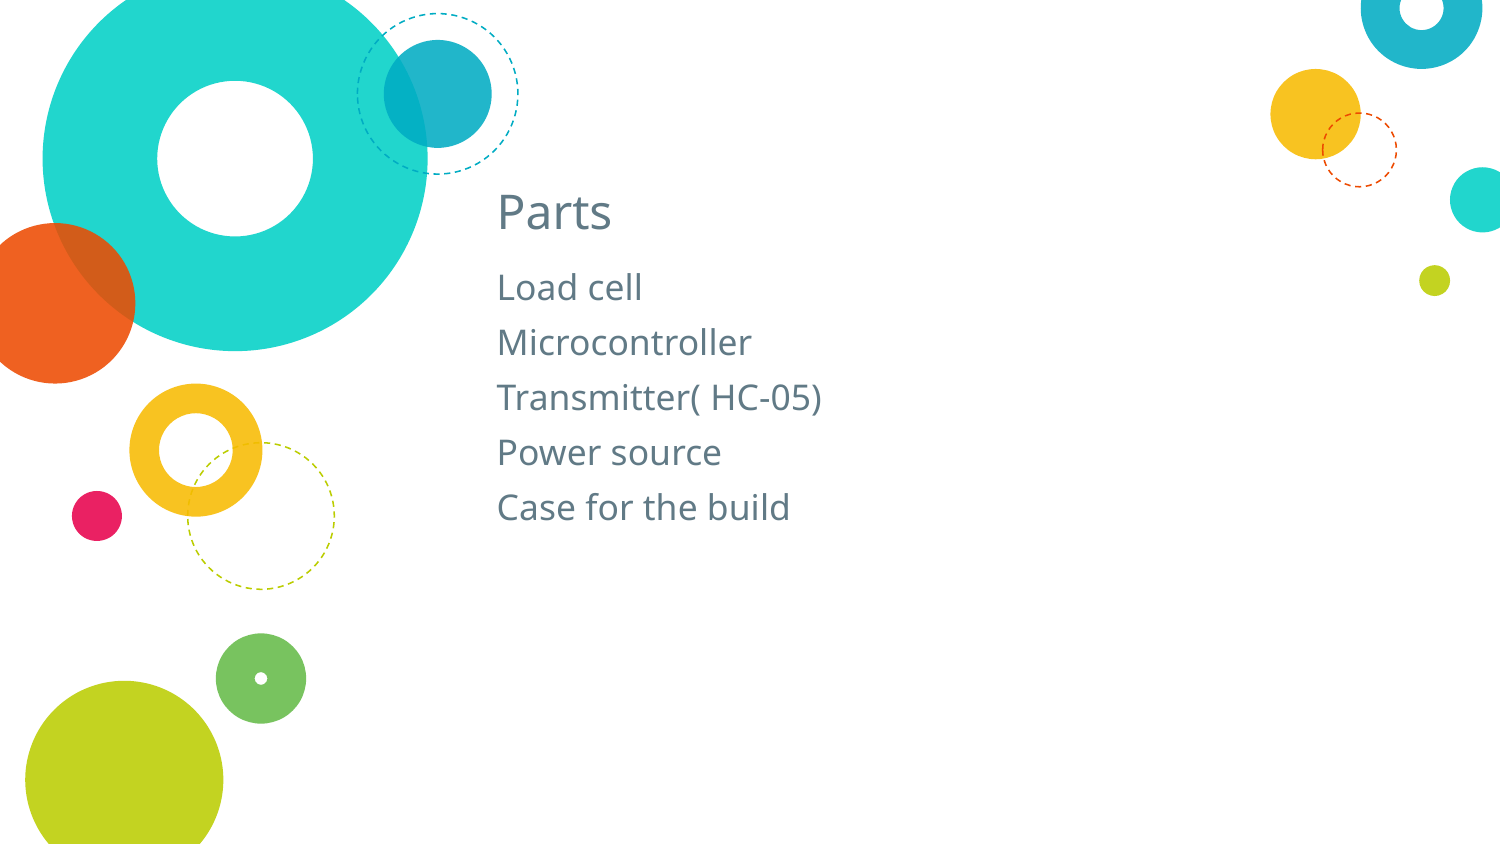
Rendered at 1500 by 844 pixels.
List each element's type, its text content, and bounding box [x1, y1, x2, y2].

title Parts [481, 149, 1347, 250]
list Load cell Microcontroller Transmitter( HC-05) Power source Case for the build [481, 250, 1347, 708]
